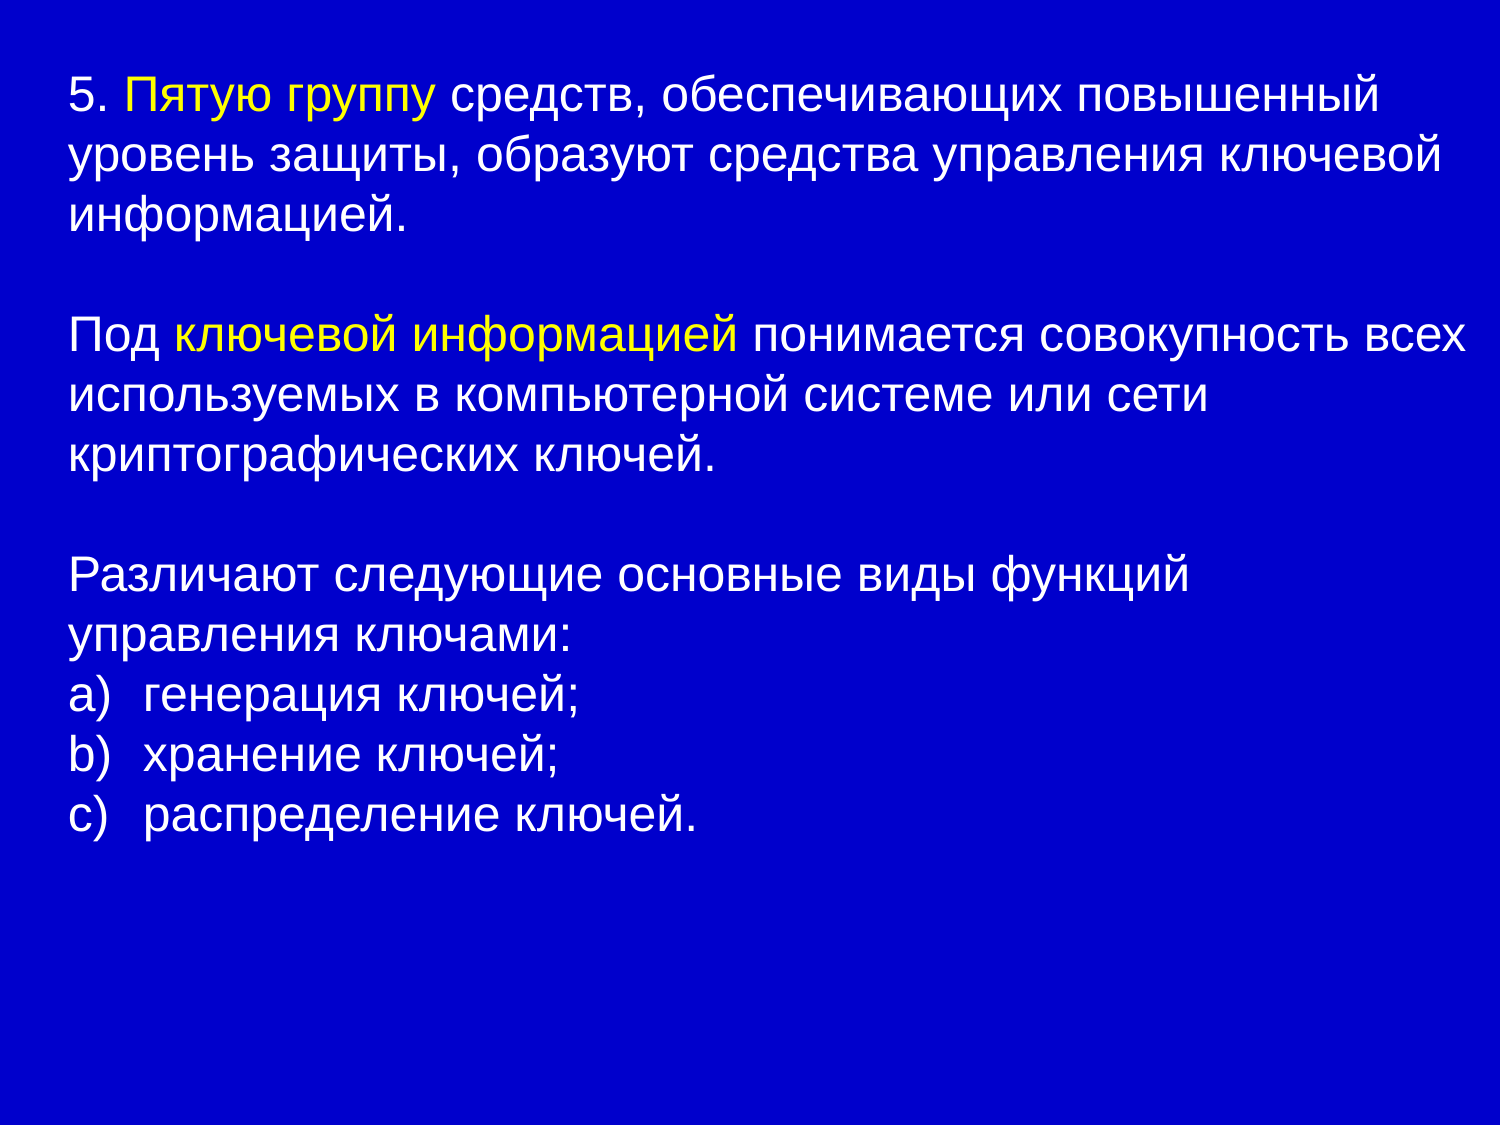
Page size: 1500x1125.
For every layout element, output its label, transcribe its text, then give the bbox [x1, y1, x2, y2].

text_box 5. Пятую группу средств, обеспечивающих повышенный уровень защиты, образуют средства управления ключевой информацией. Под ключевой информацией понимается совокупность всех используемых в компьютерной системе или сети криптографических ключей. Различают следующие основные виды функций управления ключами: генерация ключей; хранение ключей; распределение ключей. [53, 54, 1483, 850]
